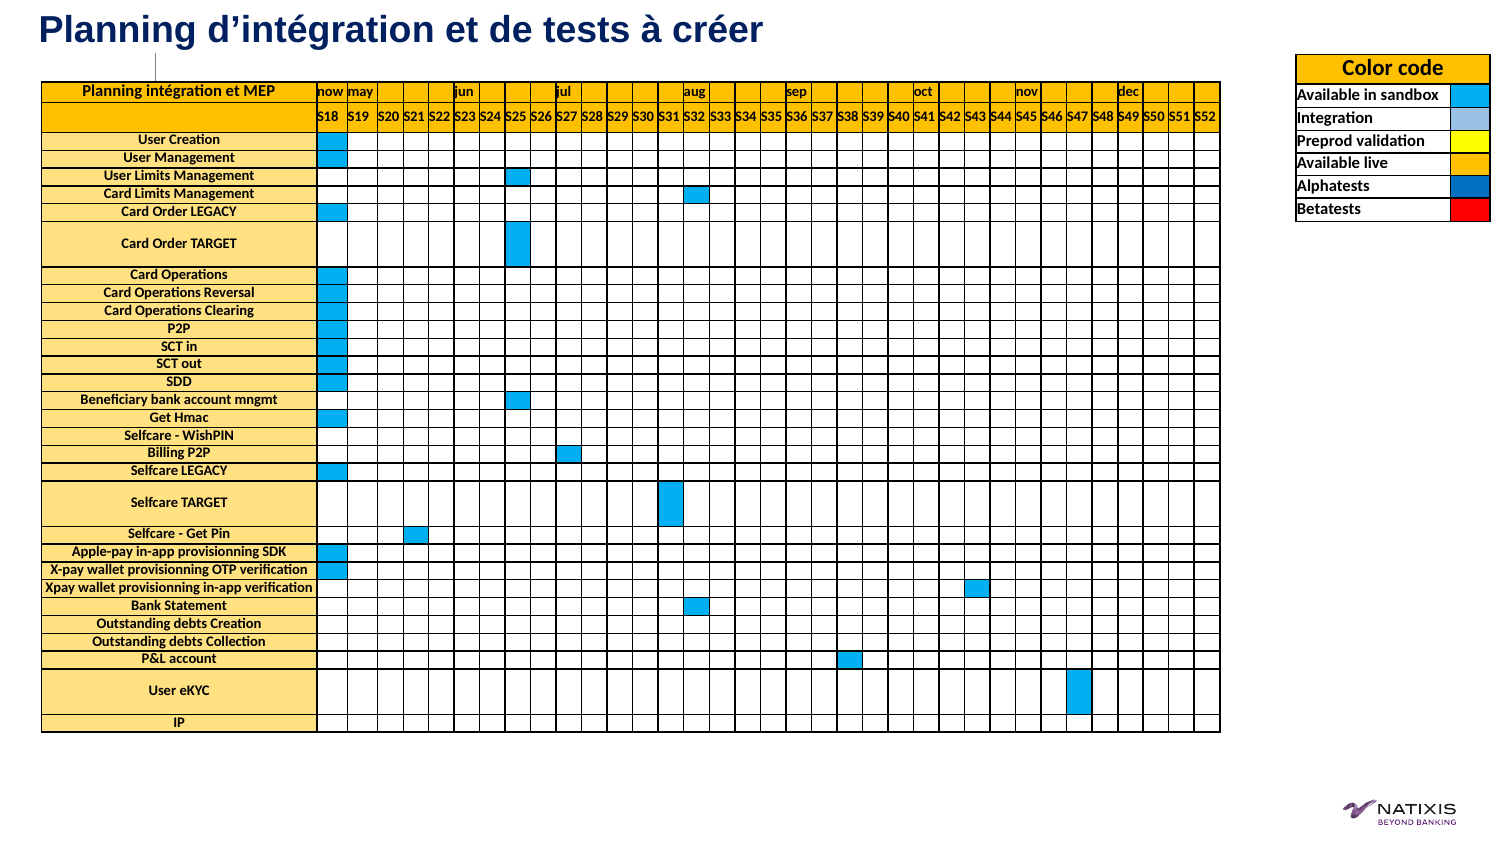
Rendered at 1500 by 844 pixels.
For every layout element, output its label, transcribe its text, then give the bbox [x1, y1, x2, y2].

table_cell [684, 580, 709, 597]
table_cell [1195, 545, 1219, 561]
table_cell [812, 133, 836, 150]
table_cell S50 [1144, 103, 1168, 132]
table_cell [914, 580, 938, 597]
table_cell [761, 715, 785, 731]
table_cell Card Operations [42, 268, 316, 284]
table_cell [1195, 285, 1219, 302]
table_cell [1169, 321, 1193, 338]
table_cell [429, 545, 453, 561]
table_header [710, 83, 734, 102]
table_cell [914, 527, 938, 543]
table_cell [531, 321, 555, 338]
table_cell [348, 482, 377, 526]
table_cell [736, 204, 760, 221]
table_cell [940, 670, 964, 714]
table_cell [914, 357, 938, 373]
table_cell [1067, 670, 1091, 714]
table_cell [1067, 268, 1091, 284]
table_cell [429, 357, 453, 373]
table_cell [1119, 482, 1142, 526]
table_cell [378, 268, 403, 284]
table_cell [991, 151, 1015, 167]
table_cell [480, 563, 504, 579]
table_cell [1016, 652, 1040, 668]
table_cell [991, 580, 1015, 597]
table_cell [531, 464, 555, 480]
table_cell [659, 580, 683, 597]
table_cell [684, 616, 709, 633]
table_cell [557, 563, 581, 579]
table_cell [787, 527, 811, 543]
table_cell [710, 151, 734, 167]
table_cell [710, 670, 734, 714]
table_cell [684, 222, 709, 266]
table_cell [965, 392, 989, 409]
table_cell [965, 527, 989, 543]
table_cell [608, 392, 632, 409]
table_cell [1195, 527, 1219, 543]
table_cell [480, 133, 504, 150]
table_cell [318, 375, 347, 391]
table_cell [812, 527, 836, 543]
table_cell [531, 652, 555, 668]
table_cell [480, 446, 504, 462]
table_cell [889, 598, 913, 615]
table_cell [608, 616, 632, 633]
table_cell [1067, 580, 1091, 597]
table_cell [348, 339, 377, 355]
table_cell [736, 446, 760, 462]
table_cell [863, 133, 887, 150]
table_cell [1016, 268, 1040, 284]
table_cell [455, 375, 479, 391]
table_cell [429, 222, 453, 266]
table_cell S19 [348, 103, 377, 132]
table_cell [582, 634, 606, 650]
table_cell [480, 670, 504, 714]
table_cell [787, 133, 811, 150]
table_cell [863, 222, 887, 266]
table_cell [914, 204, 938, 221]
table_cell [659, 715, 683, 731]
table_cell [455, 482, 479, 526]
table_cell [965, 357, 989, 373]
table_cell Billing P2P [42, 446, 316, 462]
table_cell [506, 204, 530, 221]
table_cell [1016, 410, 1040, 427]
table_cell [863, 580, 887, 597]
table_cell [1169, 339, 1193, 355]
table_cell [480, 410, 504, 427]
table_cell [1016, 169, 1040, 185]
table_cell [480, 545, 504, 561]
table_cell [838, 464, 862, 480]
table_cell [991, 634, 1015, 650]
table_cell [761, 375, 785, 391]
table_cell [736, 268, 760, 284]
table_cell [318, 187, 347, 203]
table_cell [710, 285, 734, 302]
table_cell [608, 222, 632, 266]
table_cell [991, 616, 1015, 633]
table_cell [582, 563, 606, 579]
table_cell [889, 204, 913, 221]
table_cell [1016, 545, 1040, 561]
table_cell [787, 580, 811, 597]
table_cell [991, 527, 1015, 543]
table_cell [1195, 375, 1219, 391]
table_cell [582, 222, 606, 266]
table_cell [1195, 428, 1219, 445]
table_cell [531, 670, 555, 714]
table_cell [348, 133, 377, 150]
table_cell Betatests [1297, 199, 1450, 221]
table_cell [838, 303, 862, 320]
table_cell [1195, 357, 1219, 373]
table_cell [378, 187, 403, 203]
table_cell [582, 580, 606, 597]
table_cell [633, 375, 657, 391]
table_cell [914, 715, 938, 731]
table_cell [1195, 169, 1219, 185]
table_cell [557, 634, 581, 650]
table_cell [455, 616, 479, 633]
table_cell [455, 446, 479, 462]
table_cell [684, 392, 709, 409]
table_cell [761, 321, 785, 338]
table_cell [736, 285, 760, 302]
table_cell [1042, 285, 1066, 302]
table_cell [1016, 670, 1040, 714]
table_cell [1144, 464, 1168, 480]
table_cell S44 [991, 103, 1015, 132]
table_cell [480, 715, 504, 731]
table_cell [429, 580, 453, 597]
table_cell [531, 357, 555, 373]
table_cell [710, 339, 734, 355]
table_cell [455, 133, 479, 150]
table_cell [761, 545, 785, 561]
table_cell [761, 616, 785, 633]
table_cell [1144, 563, 1168, 579]
table_cell [736, 652, 760, 668]
table_cell [1016, 563, 1040, 579]
table_cell [404, 616, 428, 633]
table_cell [812, 222, 836, 266]
table_cell [608, 303, 632, 320]
table_cell [1042, 446, 1066, 462]
table_cell [787, 151, 811, 167]
table_cell Available live [1297, 154, 1450, 175]
table_cell [914, 598, 938, 615]
table_cell [633, 527, 657, 543]
table_cell [1144, 634, 1168, 650]
table_cell [531, 151, 555, 167]
table_cell [940, 598, 964, 615]
table_cell [659, 133, 683, 150]
table_cell [582, 321, 606, 338]
table_cell [1016, 339, 1040, 355]
table_cell [318, 580, 347, 597]
table_cell [761, 268, 785, 284]
table_cell [318, 303, 347, 320]
table_cell [659, 670, 683, 714]
table_cell S29 [608, 103, 632, 132]
table_cell [1119, 464, 1142, 480]
table_cell [659, 563, 683, 579]
table_cell [940, 446, 964, 462]
table_cell X-pay wallet provisionning OTP verification [42, 563, 316, 579]
table_cell [608, 133, 632, 150]
table_cell [318, 357, 347, 373]
table_cell [1042, 339, 1066, 355]
table_cell [736, 392, 760, 409]
table_cell [582, 268, 606, 284]
table_cell P&L account [42, 652, 316, 668]
table_cell [633, 464, 657, 480]
table_cell [863, 204, 887, 221]
table_cell [761, 169, 785, 185]
table_cell [812, 634, 836, 650]
table_cell [1144, 151, 1168, 167]
table_cell [812, 204, 836, 221]
table_cell S24 [480, 103, 504, 132]
table_cell [736, 357, 760, 373]
table_cell [787, 616, 811, 633]
table_cell [863, 357, 887, 373]
table_cell [1119, 133, 1142, 150]
table_cell [404, 446, 428, 462]
table_cell [480, 482, 504, 526]
table_cell [531, 285, 555, 302]
table_cell [506, 670, 530, 714]
table_cell [659, 321, 683, 338]
table_cell [1169, 222, 1193, 266]
table_cell [1016, 616, 1040, 633]
table_cell [480, 222, 504, 266]
table_cell [1042, 187, 1066, 203]
table_cell [659, 428, 683, 445]
table_cell [1093, 580, 1117, 597]
table_cell [940, 410, 964, 427]
table_cell [710, 715, 734, 731]
table_cell [455, 392, 479, 409]
table_cell [812, 652, 836, 668]
table_cell [787, 392, 811, 409]
table_header [761, 83, 785, 102]
table_cell [1067, 563, 1091, 579]
table_cell [684, 321, 709, 338]
table_cell [838, 616, 862, 633]
table_cell [1067, 321, 1091, 338]
table_cell [633, 598, 657, 615]
table_cell [455, 428, 479, 445]
table_cell [348, 321, 377, 338]
table_cell [1119, 321, 1142, 338]
table_cell [889, 652, 913, 668]
table_cell [914, 410, 938, 427]
table_cell [940, 204, 964, 221]
table_header Planning intégration et MEP [42, 83, 316, 102]
table_cell [1042, 204, 1066, 221]
table_cell [787, 563, 811, 579]
table_cell [1119, 446, 1142, 462]
table_cell [1144, 133, 1168, 150]
table_cell [1067, 464, 1091, 480]
table_cell [965, 598, 989, 615]
table_cell [557, 222, 581, 266]
table_cell [506, 464, 530, 480]
table_cell S28 [582, 103, 606, 132]
table_cell [838, 446, 862, 462]
table_cell [557, 268, 581, 284]
table_cell [684, 446, 709, 462]
table_cell [991, 715, 1015, 731]
table_cell [761, 482, 785, 526]
table_cell [1093, 410, 1117, 427]
table_cell [348, 652, 377, 668]
table_cell [1144, 446, 1168, 462]
table_cell [348, 169, 377, 185]
table_cell [736, 410, 760, 427]
table_cell [1169, 187, 1193, 203]
table_cell [838, 321, 862, 338]
table_cell [710, 580, 734, 597]
table_cell [1119, 527, 1142, 543]
table_cell [1016, 392, 1040, 409]
table_cell [557, 321, 581, 338]
table_cell [1169, 652, 1193, 668]
table_cell [684, 357, 709, 373]
table_cell [582, 339, 606, 355]
table_header nov [1016, 83, 1040, 102]
table_cell [710, 563, 734, 579]
table_cell [1119, 428, 1142, 445]
table_cell [531, 598, 555, 615]
table_cell [684, 375, 709, 391]
table_cell [348, 527, 377, 543]
table_cell [404, 151, 428, 167]
table_cell [429, 482, 453, 526]
table_cell [710, 169, 734, 185]
table_cell [557, 616, 581, 633]
table_cell [736, 715, 760, 731]
table_cell [429, 563, 453, 579]
table_cell [378, 670, 403, 714]
table_cell [838, 482, 862, 526]
table_cell [506, 410, 530, 427]
table_cell [608, 652, 632, 668]
table_cell [608, 151, 632, 167]
table_cell [429, 285, 453, 302]
table_cell [455, 187, 479, 203]
table_cell [582, 410, 606, 427]
table_cell P2P [42, 321, 316, 338]
table_cell [455, 357, 479, 373]
table_cell [787, 598, 811, 615]
table_cell [659, 187, 683, 203]
table_cell [531, 616, 555, 633]
table_cell [531, 410, 555, 427]
table_cell [1042, 133, 1066, 150]
table_cell [940, 321, 964, 338]
table_cell [863, 392, 887, 409]
table_cell [1067, 204, 1091, 221]
table_cell [965, 670, 989, 714]
table_cell [940, 580, 964, 597]
table_cell [557, 598, 581, 615]
table_cell [378, 446, 403, 462]
table_cell [378, 133, 403, 150]
table_cell [531, 169, 555, 185]
table_cell [582, 598, 606, 615]
table_cell [506, 392, 530, 409]
table_cell SCT out [42, 357, 316, 373]
table_cell [1042, 357, 1066, 373]
table_cell [348, 392, 377, 409]
table_cell [1119, 375, 1142, 391]
table_cell [659, 527, 683, 543]
table_cell [633, 204, 657, 221]
table_cell [1144, 187, 1168, 203]
table_cell [531, 303, 555, 320]
table_cell [940, 169, 964, 185]
table_cell [684, 598, 709, 615]
table_cell [787, 222, 811, 266]
table_cell [1042, 222, 1066, 266]
table_cell [736, 151, 760, 167]
table_cell [633, 303, 657, 320]
table_cell [348, 616, 377, 633]
table_cell [1042, 321, 1066, 338]
table_cell [838, 268, 862, 284]
table_cell [812, 303, 836, 320]
table_cell [531, 545, 555, 561]
table_cell Apple-pay in-app provisionning SDK [42, 545, 316, 561]
table_header [429, 83, 453, 102]
table_cell [812, 410, 836, 427]
table_cell [863, 303, 887, 320]
table_cell [991, 392, 1015, 409]
table_cell [991, 598, 1015, 615]
table_cell [506, 321, 530, 338]
table_cell [812, 375, 836, 391]
table_cell [965, 652, 989, 668]
table_cell [378, 634, 403, 650]
table_cell [531, 187, 555, 203]
table_cell [761, 339, 785, 355]
table_cell [378, 222, 403, 266]
table_cell [965, 285, 989, 302]
table_cell [633, 670, 657, 714]
table_cell [940, 464, 964, 480]
table_cell [608, 580, 632, 597]
table_cell [710, 446, 734, 462]
table_cell [348, 563, 377, 579]
table_cell [736, 222, 760, 266]
table_cell [863, 321, 887, 338]
table_cell [582, 133, 606, 150]
table_cell [378, 464, 403, 480]
table_cell [1016, 187, 1040, 203]
table_cell [710, 545, 734, 561]
table_cell [684, 652, 709, 668]
table_cell [914, 634, 938, 650]
table_cell [582, 616, 606, 633]
table_cell [557, 187, 581, 203]
table_cell [348, 268, 377, 284]
table_cell [455, 598, 479, 615]
table_cell [710, 464, 734, 480]
table_cell [1016, 303, 1040, 320]
table_cell [480, 652, 504, 668]
table_cell [480, 428, 504, 445]
table_cell [684, 169, 709, 185]
table_cell [659, 634, 683, 650]
table_cell [557, 285, 581, 302]
table_cell [1144, 204, 1168, 221]
table_cell [506, 616, 530, 633]
table_cell [633, 482, 657, 526]
table_cell [863, 634, 887, 650]
table_cell [889, 410, 913, 427]
table_cell [1016, 285, 1040, 302]
table_cell [1016, 357, 1040, 373]
table_cell [429, 321, 453, 338]
table_cell [455, 321, 479, 338]
table_cell [1195, 321, 1219, 338]
table_cell [608, 169, 632, 185]
table_cell [531, 428, 555, 445]
table_cell [429, 303, 453, 320]
table_cell [1119, 652, 1142, 668]
table_cell [838, 634, 862, 650]
table_header [940, 83, 964, 102]
table_cell [1093, 715, 1117, 731]
table_cell [940, 652, 964, 668]
table_cell [1144, 169, 1168, 185]
table_cell [455, 151, 479, 167]
table_cell [965, 482, 989, 526]
table_cell [1093, 285, 1117, 302]
table_cell [659, 616, 683, 633]
table_cell [1093, 428, 1117, 445]
table_cell [1195, 410, 1219, 427]
table_cell [506, 715, 530, 731]
table_cell [991, 446, 1015, 462]
table_cell [991, 464, 1015, 480]
table_cell [812, 598, 836, 615]
table_cell [633, 357, 657, 373]
table_cell [1042, 392, 1066, 409]
table_cell [940, 634, 964, 650]
table_cell [940, 133, 964, 150]
table_cell [378, 357, 403, 373]
table_cell [633, 634, 657, 650]
table_cell [429, 375, 453, 391]
table_cell [582, 482, 606, 526]
table_cell [633, 169, 657, 185]
table_cell [1119, 563, 1142, 579]
table_cell [838, 527, 862, 543]
table_cell [378, 428, 403, 445]
table_cell [787, 482, 811, 526]
table_cell [480, 634, 504, 650]
table_cell [633, 268, 657, 284]
table_cell [429, 410, 453, 427]
table_cell [429, 527, 453, 543]
table_cell [633, 339, 657, 355]
table_cell [787, 187, 811, 203]
table_cell [761, 598, 785, 615]
table_cell [991, 187, 1015, 203]
table_cell [1144, 670, 1168, 714]
table_cell [889, 187, 913, 203]
table_cell [812, 446, 836, 462]
table_cell [684, 204, 709, 221]
table_cell [914, 169, 938, 185]
table_cell [787, 357, 811, 373]
table_cell [787, 715, 811, 731]
table_cell [608, 428, 632, 445]
table_header now [318, 83, 347, 102]
table_cell [736, 169, 760, 185]
table_cell [1169, 285, 1193, 302]
table_cell [736, 580, 760, 597]
table_cell [838, 169, 862, 185]
table_cell [736, 616, 760, 633]
table_cell [1169, 446, 1193, 462]
table_cell [455, 169, 479, 185]
table_cell [659, 375, 683, 391]
table_cell [455, 222, 479, 266]
table_cell [378, 563, 403, 579]
table_cell [838, 151, 862, 167]
table_cell S49 [1119, 103, 1142, 132]
table_cell [318, 482, 347, 526]
table_cell [480, 464, 504, 480]
table_cell [531, 580, 555, 597]
table_cell [633, 321, 657, 338]
table_cell [1195, 598, 1219, 615]
table_cell [582, 285, 606, 302]
table_cell [863, 527, 887, 543]
table_cell [557, 375, 581, 391]
table_cell [812, 169, 836, 185]
table_cell Beneficiary bank account mngmt [42, 392, 316, 409]
table_header may [348, 83, 377, 102]
table_cell [378, 598, 403, 615]
table_cell [965, 634, 989, 650]
table_cell [1144, 527, 1168, 543]
table_cell [608, 204, 632, 221]
table_cell [480, 151, 504, 167]
table_cell [1067, 634, 1091, 650]
table_cell [684, 339, 709, 355]
table_cell [404, 580, 428, 597]
table_cell [684, 482, 709, 526]
table_cell [608, 410, 632, 427]
table_cell [965, 133, 989, 150]
table_header [531, 83, 555, 102]
table_cell [1169, 482, 1193, 526]
table_cell [1093, 375, 1117, 391]
table_cell [506, 187, 530, 203]
table_cell [914, 670, 938, 714]
table_cell [991, 285, 1015, 302]
table_cell [1067, 303, 1091, 320]
table_cell User Creation [42, 133, 316, 150]
table_cell [1067, 392, 1091, 409]
table_cell [378, 169, 403, 185]
table_cell [404, 428, 428, 445]
table_cell S39 [863, 103, 887, 132]
table_cell [1119, 303, 1142, 320]
table_cell [889, 303, 913, 320]
table_cell [736, 527, 760, 543]
table_cell [348, 715, 377, 731]
table_header [480, 83, 504, 102]
table_cell [684, 151, 709, 167]
table_cell [1016, 464, 1040, 480]
table_header [991, 83, 1015, 102]
table_cell Get Hmac [42, 410, 316, 427]
table_cell [1093, 133, 1117, 150]
table_cell [1119, 204, 1142, 221]
table_cell [1144, 598, 1168, 615]
table_cell [940, 563, 964, 579]
table_cell [1016, 527, 1040, 543]
table_cell [608, 464, 632, 480]
table_cell [863, 339, 887, 355]
table_cell [787, 285, 811, 302]
table_cell [404, 482, 428, 526]
table_cell [684, 410, 709, 427]
table_cell [736, 133, 760, 150]
table_cell [812, 563, 836, 579]
table_cell [736, 598, 760, 615]
table_cell S47 [1067, 103, 1091, 132]
table_cell [348, 222, 377, 266]
table_cell Outstanding debts Creation [42, 616, 316, 633]
table_cell [1016, 715, 1040, 731]
table_cell [1042, 268, 1066, 284]
table_cell [480, 285, 504, 302]
table_cell [557, 428, 581, 445]
table_cell S51 [1169, 103, 1193, 132]
table_cell [378, 285, 403, 302]
table_cell [940, 715, 964, 731]
table_cell [404, 715, 428, 731]
table_cell [1195, 616, 1219, 633]
table_cell [787, 634, 811, 650]
table_cell [965, 169, 989, 185]
table_cell [1451, 85, 1489, 107]
table_header [506, 83, 530, 102]
table_cell [684, 464, 709, 480]
table_cell [1195, 303, 1219, 320]
table_cell [531, 634, 555, 650]
table_cell [1195, 652, 1219, 668]
table_cell [838, 428, 862, 445]
table_cell [684, 268, 709, 284]
table_cell [1119, 268, 1142, 284]
table_cell [1119, 151, 1142, 167]
table_cell [710, 598, 734, 615]
table_cell [1451, 131, 1489, 152]
table_cell S35 [761, 103, 785, 132]
table_cell [480, 321, 504, 338]
table_cell [1169, 715, 1193, 731]
table_cell [1169, 428, 1193, 445]
table_cell [1144, 580, 1168, 597]
table_cell [838, 375, 862, 391]
table_cell [940, 285, 964, 302]
table_cell [889, 545, 913, 561]
table_cell [404, 527, 428, 543]
table_header [378, 83, 403, 102]
table_cell [633, 392, 657, 409]
table_cell [506, 652, 530, 668]
table_cell [965, 410, 989, 427]
table_cell [812, 357, 836, 373]
table_cell [506, 428, 530, 445]
table_cell [1169, 375, 1193, 391]
table_cell [506, 285, 530, 302]
table_cell [1067, 285, 1091, 302]
table_cell [506, 527, 530, 543]
table_cell [318, 563, 347, 579]
table_cell S21 [404, 103, 428, 132]
table_cell [531, 715, 555, 731]
table_cell [348, 357, 377, 373]
table_cell [659, 303, 683, 320]
table_cell [429, 616, 453, 633]
table_cell [838, 285, 862, 302]
table_cell [1195, 482, 1219, 526]
table_cell [761, 580, 785, 597]
table_cell [378, 527, 403, 543]
table_cell [914, 446, 938, 462]
table_cell [378, 715, 403, 731]
table_cell [1042, 527, 1066, 543]
table_cell Card Operations Reversal [42, 285, 316, 302]
table_cell [531, 133, 555, 150]
table_cell User Management [42, 151, 316, 167]
table_cell [1451, 154, 1489, 175]
table_cell [940, 482, 964, 526]
table_cell [480, 268, 504, 284]
table_cell [557, 133, 581, 150]
table_cell [404, 464, 428, 480]
table_cell S27 [557, 103, 581, 132]
table_cell [506, 151, 530, 167]
table_cell [684, 428, 709, 445]
table_cell [761, 446, 785, 462]
table_cell [531, 204, 555, 221]
table_cell [318, 634, 347, 650]
table_cell [1119, 580, 1142, 597]
table_cell [761, 464, 785, 480]
table_cell [991, 133, 1015, 150]
table_cell [633, 285, 657, 302]
table_cell [1093, 652, 1117, 668]
table_cell [455, 652, 479, 668]
table_cell [863, 151, 887, 167]
table_header [863, 83, 887, 102]
table_cell [480, 169, 504, 185]
table_header [404, 83, 428, 102]
table_cell [863, 428, 887, 445]
table_cell [965, 151, 989, 167]
table_cell [889, 339, 913, 355]
table_cell [787, 169, 811, 185]
table_cell [991, 410, 1015, 427]
table_cell [1169, 392, 1193, 409]
table_cell [710, 222, 734, 266]
table_cell [991, 652, 1015, 668]
table_cell [633, 187, 657, 203]
table_cell [1195, 580, 1219, 597]
table_cell S22 [429, 103, 453, 132]
table_cell [965, 715, 989, 731]
table_cell Bank Statement [42, 598, 316, 615]
table_cell [1016, 133, 1040, 150]
table_cell S48 [1093, 103, 1117, 132]
table_header [1042, 83, 1066, 102]
table_cell [1067, 598, 1091, 615]
table_cell [761, 357, 785, 373]
table_cell [787, 321, 811, 338]
table_cell [659, 268, 683, 284]
table_cell [1067, 527, 1091, 543]
table_cell [506, 222, 530, 266]
table_cell [991, 204, 1015, 221]
table_cell [318, 652, 347, 668]
table_cell [582, 151, 606, 167]
table_cell [863, 563, 887, 579]
table_cell [582, 375, 606, 391]
table_cell [812, 285, 836, 302]
table_cell [889, 580, 913, 597]
table_cell [1144, 375, 1168, 391]
table_cell [608, 268, 632, 284]
table_cell [378, 339, 403, 355]
table_cell [318, 133, 347, 150]
table_cell [1093, 545, 1117, 561]
table_cell [838, 339, 862, 355]
table_cell [812, 715, 836, 731]
table_cell [710, 616, 734, 633]
table_cell [531, 222, 555, 266]
table_cell [914, 652, 938, 668]
table_cell Available in sandbox [1297, 85, 1450, 107]
table_cell [318, 321, 347, 338]
table_cell [404, 410, 428, 427]
table_cell [838, 545, 862, 561]
table_cell [1093, 268, 1117, 284]
table_cell [965, 580, 989, 597]
table_cell [710, 634, 734, 650]
table_cell [1067, 446, 1091, 462]
table_cell [914, 285, 938, 302]
table_cell [1042, 652, 1066, 668]
table_cell [318, 410, 347, 427]
table_cell [684, 133, 709, 150]
table_cell [889, 321, 913, 338]
table_cell [940, 303, 964, 320]
table_cell [736, 634, 760, 650]
table_cell [1093, 339, 1117, 355]
table_cell [684, 303, 709, 320]
table_cell [710, 410, 734, 427]
table_cell [1093, 187, 1117, 203]
table_cell [991, 482, 1015, 526]
table_cell [506, 634, 530, 650]
table_cell S33 [710, 103, 734, 132]
table_cell [965, 268, 989, 284]
table_cell [1016, 482, 1040, 526]
table_cell Selfcare - Get Pin [42, 527, 316, 543]
table_cell [429, 598, 453, 615]
table_cell [1169, 303, 1193, 320]
table_cell [1144, 303, 1168, 320]
table_cell [1195, 634, 1219, 650]
table_cell [404, 652, 428, 668]
table_cell S30 [633, 103, 657, 132]
table_cell [608, 187, 632, 203]
table_cell [455, 545, 479, 561]
table_cell [531, 527, 555, 543]
table_header jun [455, 83, 479, 102]
table_cell [863, 187, 887, 203]
table_cell S18 [318, 103, 347, 132]
table_cell [940, 616, 964, 633]
table_cell [761, 303, 785, 320]
table_cell [1144, 357, 1168, 373]
table_cell [889, 670, 913, 714]
table_cell [378, 410, 403, 427]
table_cell [429, 151, 453, 167]
table_cell [557, 464, 581, 480]
table_header oct [914, 83, 938, 102]
table_cell [404, 563, 428, 579]
table_cell [1016, 598, 1040, 615]
table_cell [787, 670, 811, 714]
table_cell [1119, 715, 1142, 731]
table_cell [404, 339, 428, 355]
table_cell [940, 545, 964, 561]
table_cell [1195, 151, 1219, 167]
table_cell [863, 670, 887, 714]
table_header [608, 83, 632, 102]
table_cell [812, 187, 836, 203]
table_cell [1195, 222, 1219, 266]
table_cell [429, 204, 453, 221]
table_cell [348, 545, 377, 561]
table_cell [710, 482, 734, 526]
table_cell [404, 187, 428, 203]
table_cell [1016, 321, 1040, 338]
table_cell [1451, 176, 1489, 197]
table_cell [1144, 616, 1168, 633]
table_cell [1093, 464, 1117, 480]
table_cell [348, 446, 377, 462]
table_cell [318, 169, 347, 185]
text_box Planning d’intégration et de tests à créer [23, 0, 1007, 58]
table_cell [1195, 339, 1219, 355]
table_cell [991, 545, 1015, 561]
table_cell [965, 321, 989, 338]
table_cell [1093, 527, 1117, 543]
table_cell [378, 652, 403, 668]
table_cell [1067, 222, 1091, 266]
table_cell [506, 563, 530, 579]
table_cell [429, 339, 453, 355]
table_cell [1119, 285, 1142, 302]
table_cell [659, 169, 683, 185]
table_header [1067, 83, 1091, 102]
table_cell [838, 133, 862, 150]
table_cell [318, 545, 347, 561]
table_cell [812, 321, 836, 338]
table_cell [991, 375, 1015, 391]
table_cell [1016, 446, 1040, 462]
table_cell [889, 169, 913, 185]
table_cell [378, 321, 403, 338]
table_cell [1169, 598, 1193, 615]
table_cell [736, 670, 760, 714]
table_cell [812, 428, 836, 445]
table_cell [659, 482, 683, 526]
table_cell [736, 464, 760, 480]
table_cell [914, 428, 938, 445]
table_cell [429, 634, 453, 650]
table_cell [914, 375, 938, 391]
table_cell [1169, 151, 1193, 167]
table_cell [1169, 580, 1193, 597]
table_cell [889, 392, 913, 409]
table_cell [1119, 598, 1142, 615]
table_cell [378, 375, 403, 391]
table_cell [404, 268, 428, 284]
table_cell [710, 527, 734, 543]
table_cell [1067, 652, 1091, 668]
table_cell [1042, 634, 1066, 650]
table_cell [633, 616, 657, 633]
table_cell [1195, 715, 1219, 731]
table_cell [429, 464, 453, 480]
table_header aug [684, 83, 709, 102]
table_cell [582, 670, 606, 714]
table_cell [1067, 375, 1091, 391]
table_cell [991, 428, 1015, 445]
table_cell S52 [1195, 103, 1219, 132]
table_cell [1093, 222, 1117, 266]
table_cell [318, 464, 347, 480]
table_cell [318, 527, 347, 543]
table_cell [863, 169, 887, 185]
table_cell [1119, 410, 1142, 427]
table_cell [404, 634, 428, 650]
table_cell [582, 545, 606, 561]
table_cell [1195, 204, 1219, 221]
table_cell [633, 563, 657, 579]
table_cell [348, 285, 377, 302]
table_cell [1119, 392, 1142, 409]
table_cell [1195, 187, 1219, 203]
table_cell [684, 715, 709, 731]
table_cell [1067, 616, 1091, 633]
table_header [633, 83, 657, 102]
table_cell [506, 303, 530, 320]
table_cell [991, 222, 1015, 266]
table_cell [787, 410, 811, 427]
table_cell [1169, 133, 1193, 150]
table_cell S42 [940, 103, 964, 132]
table_cell [965, 545, 989, 561]
table_cell [582, 527, 606, 543]
table_cell S46 [1042, 103, 1066, 132]
table_cell [940, 357, 964, 373]
table_cell [480, 616, 504, 633]
table_cell [684, 527, 709, 543]
table_cell [455, 580, 479, 597]
table_cell [633, 652, 657, 668]
table_cell [736, 482, 760, 526]
table_cell [965, 616, 989, 633]
table_cell [736, 321, 760, 338]
table_cell [761, 563, 785, 579]
table_cell [557, 527, 581, 543]
table_cell [736, 563, 760, 579]
table_cell [812, 464, 836, 480]
table_cell [1144, 339, 1168, 355]
table_cell [1067, 151, 1091, 167]
table_cell [1093, 303, 1117, 320]
table_cell [404, 321, 428, 338]
table_cell [582, 464, 606, 480]
table_cell [429, 670, 453, 714]
table_cell S20 [378, 103, 403, 132]
table_cell [838, 598, 862, 615]
table_cell [761, 652, 785, 668]
table_cell [710, 428, 734, 445]
table_cell [1016, 222, 1040, 266]
table_cell [531, 482, 555, 526]
table_cell [1042, 563, 1066, 579]
table_cell [1144, 222, 1168, 266]
table_cell [965, 187, 989, 203]
table_cell [348, 303, 377, 320]
table_cell [318, 339, 347, 355]
table_cell [889, 464, 913, 480]
table_cell [348, 634, 377, 650]
table_header [1144, 83, 1168, 102]
table_cell [608, 563, 632, 579]
table_cell [1119, 169, 1142, 185]
table_cell [318, 670, 347, 714]
table_cell S41 [914, 103, 938, 132]
table_cell [348, 598, 377, 615]
table_cell [318, 222, 347, 266]
table_cell [1195, 563, 1219, 579]
table_cell [838, 187, 862, 203]
table_cell [480, 357, 504, 373]
table_cell [659, 339, 683, 355]
table_cell [1067, 482, 1091, 526]
table_cell [1067, 410, 1091, 427]
table_cell [1144, 428, 1168, 445]
table_cell [582, 357, 606, 373]
table_cell [914, 187, 938, 203]
table_cell [761, 410, 785, 427]
table_cell [1195, 392, 1219, 409]
table_cell [455, 563, 479, 579]
table_cell [889, 268, 913, 284]
table_cell [608, 339, 632, 355]
table_cell S23 [455, 103, 479, 132]
table_cell [557, 392, 581, 409]
table_cell S26 [531, 103, 555, 132]
table_cell [480, 187, 504, 203]
table_cell [1067, 169, 1091, 185]
table_cell [889, 151, 913, 167]
table_cell [965, 222, 989, 266]
table_cell [531, 392, 555, 409]
table_cell [378, 580, 403, 597]
table_cell [378, 545, 403, 561]
table_cell [404, 545, 428, 561]
table_cell [1169, 670, 1193, 714]
table_cell [557, 545, 581, 561]
table_cell [914, 339, 938, 355]
table_header [659, 83, 683, 102]
table_cell [557, 151, 581, 167]
table_header jul [557, 83, 581, 102]
table_cell [480, 580, 504, 597]
table_cell [940, 339, 964, 355]
table_cell [838, 410, 862, 427]
table_cell [1119, 545, 1142, 561]
table_cell [1093, 321, 1117, 338]
table_cell [991, 268, 1015, 284]
table_cell [429, 715, 453, 731]
table_cell [710, 652, 734, 668]
table_cell [736, 428, 760, 445]
table_cell [1067, 545, 1091, 561]
table_cell [684, 285, 709, 302]
table_cell [812, 545, 836, 561]
table_cell [812, 268, 836, 284]
table_cell [684, 563, 709, 579]
table_cell [965, 375, 989, 391]
table_cell [838, 357, 862, 373]
table_cell [1195, 268, 1219, 284]
table_cell [761, 151, 785, 167]
table_cell [1169, 545, 1193, 561]
table_cell [404, 169, 428, 185]
table_cell [889, 222, 913, 266]
table_cell [863, 545, 887, 561]
table_cell [787, 428, 811, 445]
table_cell [1093, 357, 1117, 373]
table_cell [404, 133, 428, 150]
table_cell [761, 187, 785, 203]
table_cell [633, 446, 657, 462]
table_cell [1093, 670, 1117, 714]
table_cell [429, 187, 453, 203]
table_cell [889, 133, 913, 150]
table_cell [659, 410, 683, 427]
table_cell [480, 204, 504, 221]
table_header [965, 83, 989, 102]
table_cell [1067, 715, 1091, 731]
table_cell [965, 204, 989, 221]
table_cell [1169, 464, 1193, 480]
table_cell [1119, 339, 1142, 355]
table_cell [965, 303, 989, 320]
table_cell [991, 303, 1015, 320]
table_cell [863, 375, 887, 391]
table_cell [531, 339, 555, 355]
table_header [1169, 83, 1193, 102]
table_cell [940, 187, 964, 203]
table_cell [1042, 545, 1066, 561]
table_cell [863, 410, 887, 427]
table_cell [659, 545, 683, 561]
table_cell [1169, 204, 1193, 221]
table_cell [1119, 222, 1142, 266]
table_cell [455, 527, 479, 543]
table_cell [378, 616, 403, 633]
table_cell User Limits Management [42, 169, 316, 185]
table_cell [838, 670, 862, 714]
table_cell [761, 428, 785, 445]
table_cell [863, 285, 887, 302]
table_cell [1042, 580, 1066, 597]
table_cell [736, 545, 760, 561]
table_cell [506, 482, 530, 526]
table_cell [557, 482, 581, 526]
table_cell [404, 670, 428, 714]
table_cell [1144, 392, 1168, 409]
table_cell [582, 204, 606, 221]
table_cell [1144, 652, 1168, 668]
table_cell Outstanding debts Collection [42, 634, 316, 650]
table_cell [1195, 133, 1219, 150]
table_cell [608, 375, 632, 391]
table_cell [348, 187, 377, 203]
table_cell [863, 616, 887, 633]
table_cell [914, 482, 938, 526]
table_cell [1119, 616, 1142, 633]
table_cell [1195, 464, 1219, 480]
table_cell [889, 428, 913, 445]
table_cell [378, 482, 403, 526]
table_cell [889, 616, 913, 633]
table_cell [761, 204, 785, 221]
table_cell [863, 482, 887, 526]
table_cell [736, 303, 760, 320]
table_cell [1169, 634, 1193, 650]
table_cell [1195, 446, 1219, 462]
table_cell [889, 285, 913, 302]
table_cell [318, 151, 347, 167]
table_cell S36 [787, 103, 811, 132]
table_cell [318, 446, 347, 462]
table_cell [684, 634, 709, 650]
table_cell [659, 392, 683, 409]
table_cell [787, 446, 811, 462]
table_cell [684, 545, 709, 561]
table_cell IP [42, 715, 316, 731]
table_cell [761, 392, 785, 409]
table_cell [710, 375, 734, 391]
table_cell [429, 392, 453, 409]
table_cell [506, 375, 530, 391]
table_cell Alphatests [1297, 176, 1450, 197]
table_cell [608, 482, 632, 526]
table_header [889, 83, 913, 102]
table_cell [659, 598, 683, 615]
table_cell [1016, 428, 1040, 445]
table_cell [787, 303, 811, 320]
table_cell [914, 133, 938, 150]
table_cell [914, 464, 938, 480]
table_cell [991, 563, 1015, 579]
table_cell [1169, 527, 1193, 543]
table_cell S34 [736, 103, 760, 132]
table_cell [1042, 151, 1066, 167]
table_cell [710, 204, 734, 221]
table_cell [404, 357, 428, 373]
table_cell [710, 268, 734, 284]
table_cell [531, 268, 555, 284]
table_cell [761, 222, 785, 266]
table_cell [889, 563, 913, 579]
table_cell [991, 339, 1015, 355]
table_cell [914, 563, 938, 579]
table_cell [531, 563, 555, 579]
table_cell [608, 321, 632, 338]
table_cell [455, 634, 479, 650]
table_cell [761, 527, 785, 543]
table_cell [710, 133, 734, 150]
table_cell [1042, 598, 1066, 615]
table_cell [787, 464, 811, 480]
table_cell [863, 598, 887, 615]
table_cell [914, 392, 938, 409]
table_cell [787, 204, 811, 221]
table_cell [1144, 482, 1168, 526]
table_cell [914, 268, 938, 284]
table_cell [480, 527, 504, 543]
table_cell [1169, 616, 1193, 633]
table_cell [348, 375, 377, 391]
table_cell [914, 303, 938, 320]
table_cell [812, 339, 836, 355]
table_cell [1451, 199, 1489, 221]
table_cell [1042, 375, 1066, 391]
table_cell [736, 375, 760, 391]
table_header [812, 83, 836, 102]
table_cell [1169, 563, 1193, 579]
table_cell [633, 545, 657, 561]
table_cell [318, 268, 347, 284]
table_cell [1119, 670, 1142, 714]
table_cell [582, 652, 606, 668]
table_cell [557, 670, 581, 714]
table_cell Card Operations Clearing [42, 303, 316, 320]
table_cell [736, 187, 760, 203]
table_cell [812, 580, 836, 597]
table_cell [787, 652, 811, 668]
table_cell [710, 187, 734, 203]
table_cell [1451, 108, 1489, 130]
table_cell Integration [1297, 108, 1450, 130]
table_cell [1042, 169, 1066, 185]
table_cell [608, 715, 632, 731]
table_cell [940, 527, 964, 543]
table_cell [378, 392, 403, 409]
table_cell [1042, 428, 1066, 445]
table_cell [348, 428, 377, 445]
table_cell [1093, 169, 1117, 185]
table_cell [633, 428, 657, 445]
table_cell [582, 446, 606, 462]
table_cell [318, 616, 347, 633]
table_cell [455, 670, 479, 714]
table_cell S32 [684, 103, 709, 132]
table_cell [455, 204, 479, 221]
table_cell [838, 580, 862, 597]
picture [1341, 795, 1456, 825]
table_cell [506, 357, 530, 373]
table_cell [889, 375, 913, 391]
table_cell [404, 222, 428, 266]
table_cell [863, 268, 887, 284]
table_cell [914, 545, 938, 561]
table_cell [914, 151, 938, 167]
table_header sep [787, 83, 811, 102]
table_cell [506, 580, 530, 597]
table_cell [1093, 563, 1117, 579]
table_cell [480, 598, 504, 615]
table_cell Preprod validation [1297, 131, 1450, 152]
table_cell [812, 482, 836, 526]
table_cell [940, 268, 964, 284]
table_cell [557, 303, 581, 320]
table_header [736, 83, 760, 102]
table_cell [659, 357, 683, 373]
table_cell [659, 446, 683, 462]
table_cell [1067, 357, 1091, 373]
table_cell [889, 446, 913, 462]
table_cell [378, 303, 403, 320]
table_cell [404, 303, 428, 320]
table_cell [404, 204, 428, 221]
table_cell [965, 464, 989, 480]
table_cell [863, 446, 887, 462]
table_cell [429, 268, 453, 284]
table_cell [940, 392, 964, 409]
table_cell [659, 285, 683, 302]
table_cell [1016, 580, 1040, 597]
table_cell [1093, 482, 1117, 526]
table_cell [787, 545, 811, 561]
table_cell [608, 357, 632, 373]
table_cell S31 [659, 103, 683, 132]
table_cell [761, 285, 785, 302]
table_cell [348, 151, 377, 167]
table_cell [557, 357, 581, 373]
table_cell [608, 285, 632, 302]
table_cell [940, 151, 964, 167]
table_cell [889, 482, 913, 526]
table_cell [838, 563, 862, 579]
table_cell [710, 321, 734, 338]
table_cell [318, 598, 347, 615]
table_cell [1144, 545, 1168, 561]
table_cell [455, 303, 479, 320]
table_cell [633, 151, 657, 167]
table_cell [480, 339, 504, 355]
table_cell [889, 527, 913, 543]
table_cell [1119, 187, 1142, 203]
table_cell [1016, 634, 1040, 650]
table_cell [404, 392, 428, 409]
table_cell Selfcare TARGET [42, 482, 316, 526]
table_cell [633, 715, 657, 731]
table_cell [1093, 598, 1117, 615]
table_cell [1016, 151, 1040, 167]
table_cell [557, 715, 581, 731]
table_cell [348, 670, 377, 714]
table_cell [1042, 464, 1066, 480]
table_header [1093, 83, 1117, 102]
table_cell [889, 715, 913, 731]
table_cell [1119, 634, 1142, 650]
table_cell [1042, 616, 1066, 633]
table_cell [1169, 268, 1193, 284]
table_cell [582, 303, 606, 320]
table_cell [914, 222, 938, 266]
table_cell [838, 204, 862, 221]
table_cell [633, 580, 657, 597]
table_cell [1093, 151, 1117, 167]
table_cell [1042, 670, 1066, 714]
table_cell [659, 204, 683, 221]
table_cell [940, 222, 964, 266]
table_cell [608, 446, 632, 462]
table_cell [889, 357, 913, 373]
table_cell [684, 670, 709, 714]
table_cell [1042, 482, 1066, 526]
table_header Color code [1297, 55, 1489, 83]
table_cell [608, 670, 632, 714]
table_cell [761, 670, 785, 714]
table_cell S25 [506, 103, 530, 132]
table_cell [557, 410, 581, 427]
table_cell [965, 428, 989, 445]
table_cell User eKYC [42, 670, 316, 714]
table_cell [582, 392, 606, 409]
table_cell [940, 428, 964, 445]
table_cell [1144, 410, 1168, 427]
table_cell [1093, 634, 1117, 650]
table_cell SDD [42, 375, 316, 391]
table_cell [506, 133, 530, 150]
table_cell [1144, 715, 1168, 731]
table_cell [455, 285, 479, 302]
table_cell [633, 222, 657, 266]
table_cell [633, 133, 657, 150]
table_cell [812, 392, 836, 409]
table_cell [531, 375, 555, 391]
table_cell [378, 151, 403, 167]
table_cell [965, 446, 989, 462]
table_cell [378, 204, 403, 221]
table_cell [1119, 357, 1142, 373]
table_cell [787, 268, 811, 284]
table_cell [684, 187, 709, 203]
table_cell [1169, 357, 1193, 373]
table_cell [812, 670, 836, 714]
table_cell [480, 303, 504, 320]
table_cell [582, 428, 606, 445]
table_header [838, 83, 862, 102]
table_cell [582, 169, 606, 185]
table_cell [1093, 204, 1117, 221]
table_cell Selfcare - WishPIN [42, 428, 316, 445]
table_cell [608, 545, 632, 561]
table_cell [1093, 392, 1117, 409]
table_cell [531, 446, 555, 462]
table_cell [838, 652, 862, 668]
table_cell S45 [1016, 103, 1040, 132]
table_cell [838, 392, 862, 409]
table_cell [940, 375, 964, 391]
table_cell [1042, 303, 1066, 320]
table_cell [863, 464, 887, 480]
table_cell Xpay wallet provisionning in-app verification [42, 580, 316, 597]
table_cell [348, 464, 377, 480]
table_cell [506, 169, 530, 185]
table_cell [404, 285, 428, 302]
table_cell [455, 410, 479, 427]
table_cell S43 [965, 103, 989, 132]
table_cell Card Order LEGACY [42, 204, 316, 221]
table_cell Card Order TARGET [42, 222, 316, 266]
table_header [582, 83, 606, 102]
table_cell [965, 339, 989, 355]
table_cell [582, 715, 606, 731]
table_cell [608, 527, 632, 543]
table_cell [736, 339, 760, 355]
table_cell [429, 652, 453, 668]
table_cell [991, 670, 1015, 714]
table_cell [1067, 339, 1091, 355]
table_cell [863, 652, 887, 668]
table_cell [318, 204, 347, 221]
table_cell Card Limits Management [42, 187, 316, 203]
table_cell [608, 598, 632, 615]
table_cell [348, 204, 377, 221]
table_cell [1144, 285, 1168, 302]
table_cell [1067, 187, 1091, 203]
table_cell [506, 598, 530, 615]
table_cell [1067, 133, 1091, 150]
table_cell [455, 268, 479, 284]
table_cell [1195, 670, 1219, 714]
table_cell [914, 616, 938, 633]
table_cell [429, 169, 453, 185]
table_cell [710, 303, 734, 320]
table_cell [1144, 321, 1168, 338]
table_cell [318, 715, 347, 731]
table_cell [1169, 410, 1193, 427]
table_cell S37 [812, 103, 836, 132]
table_cell [787, 339, 811, 355]
table_cell [863, 715, 887, 731]
table_cell [557, 652, 581, 668]
table_cell [455, 464, 479, 480]
table_cell [812, 151, 836, 167]
table_cell S38 [838, 103, 862, 132]
table_cell [455, 715, 479, 731]
table_cell [1067, 428, 1091, 445]
table_cell [557, 580, 581, 597]
table_cell [557, 339, 581, 355]
table_cell [348, 580, 377, 597]
table_cell [480, 392, 504, 409]
table_cell SCT in [42, 339, 316, 355]
table_header [1195, 83, 1219, 102]
table_cell [812, 616, 836, 633]
table_cell [710, 392, 734, 409]
table_cell [506, 268, 530, 284]
table_cell [710, 357, 734, 373]
table_cell [659, 222, 683, 266]
table_cell [1169, 169, 1193, 185]
table_cell [455, 339, 479, 355]
table_cell [318, 428, 347, 445]
table_cell [506, 446, 530, 462]
table_cell [506, 545, 530, 561]
table_cell [1042, 410, 1066, 427]
table_cell [404, 598, 428, 615]
table_cell [1016, 204, 1040, 221]
table_cell [761, 634, 785, 650]
table_cell [787, 375, 811, 391]
table_cell [659, 151, 683, 167]
table_cell Selfcare LEGACY [42, 464, 316, 480]
table_cell [318, 392, 347, 409]
table_header dec [1119, 83, 1142, 102]
table_cell [608, 634, 632, 650]
table_cell [965, 563, 989, 579]
table_cell [991, 169, 1015, 185]
table_cell [838, 715, 862, 731]
table_cell S40 [889, 103, 913, 132]
table_cell [761, 133, 785, 150]
table_cell [991, 321, 1015, 338]
table_cell [659, 464, 683, 480]
table_cell [633, 410, 657, 427]
table_cell [429, 133, 453, 150]
table_cell [429, 446, 453, 462]
table_cell [991, 357, 1015, 373]
table_cell [1093, 616, 1117, 633]
table_cell [838, 222, 862, 266]
table_cell [348, 410, 377, 427]
table_cell [42, 103, 316, 132]
table_cell [1144, 268, 1168, 284]
table_cell [659, 652, 683, 668]
table_cell [318, 285, 347, 302]
table_cell [1042, 715, 1066, 731]
table_cell [429, 428, 453, 445]
table_cell [889, 634, 913, 650]
table_cell [557, 446, 581, 462]
table_cell [404, 375, 428, 391]
table_cell [557, 204, 581, 221]
table_cell [480, 375, 504, 391]
table_cell [506, 339, 530, 355]
table_cell [1016, 375, 1040, 391]
table_cell [914, 321, 938, 338]
table_cell [1093, 446, 1117, 462]
table_cell [582, 187, 606, 203]
table_cell [557, 169, 581, 185]
